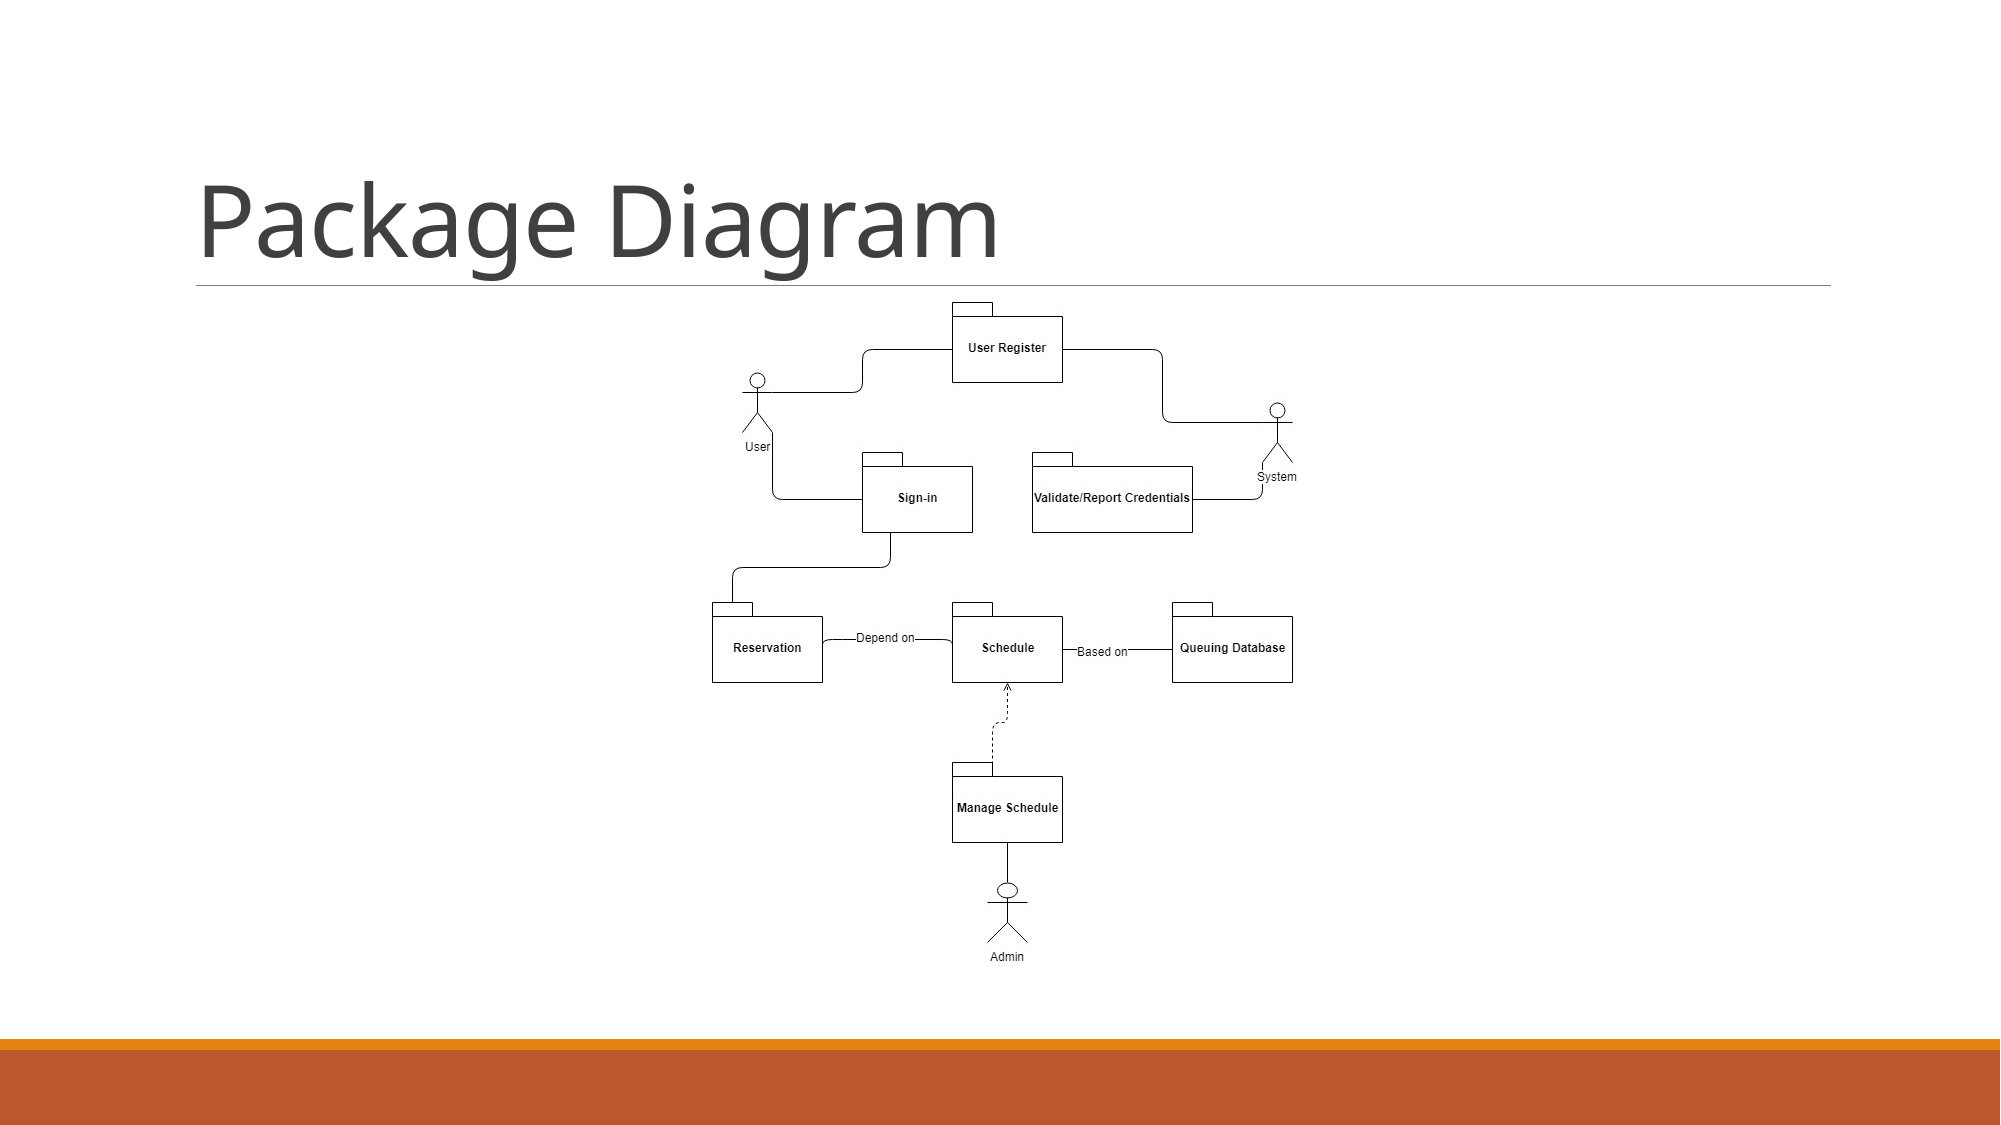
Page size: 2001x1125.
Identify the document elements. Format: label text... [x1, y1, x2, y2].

title Package Diagram [180, 47, 1830, 285]
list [711, 302, 1298, 964]
